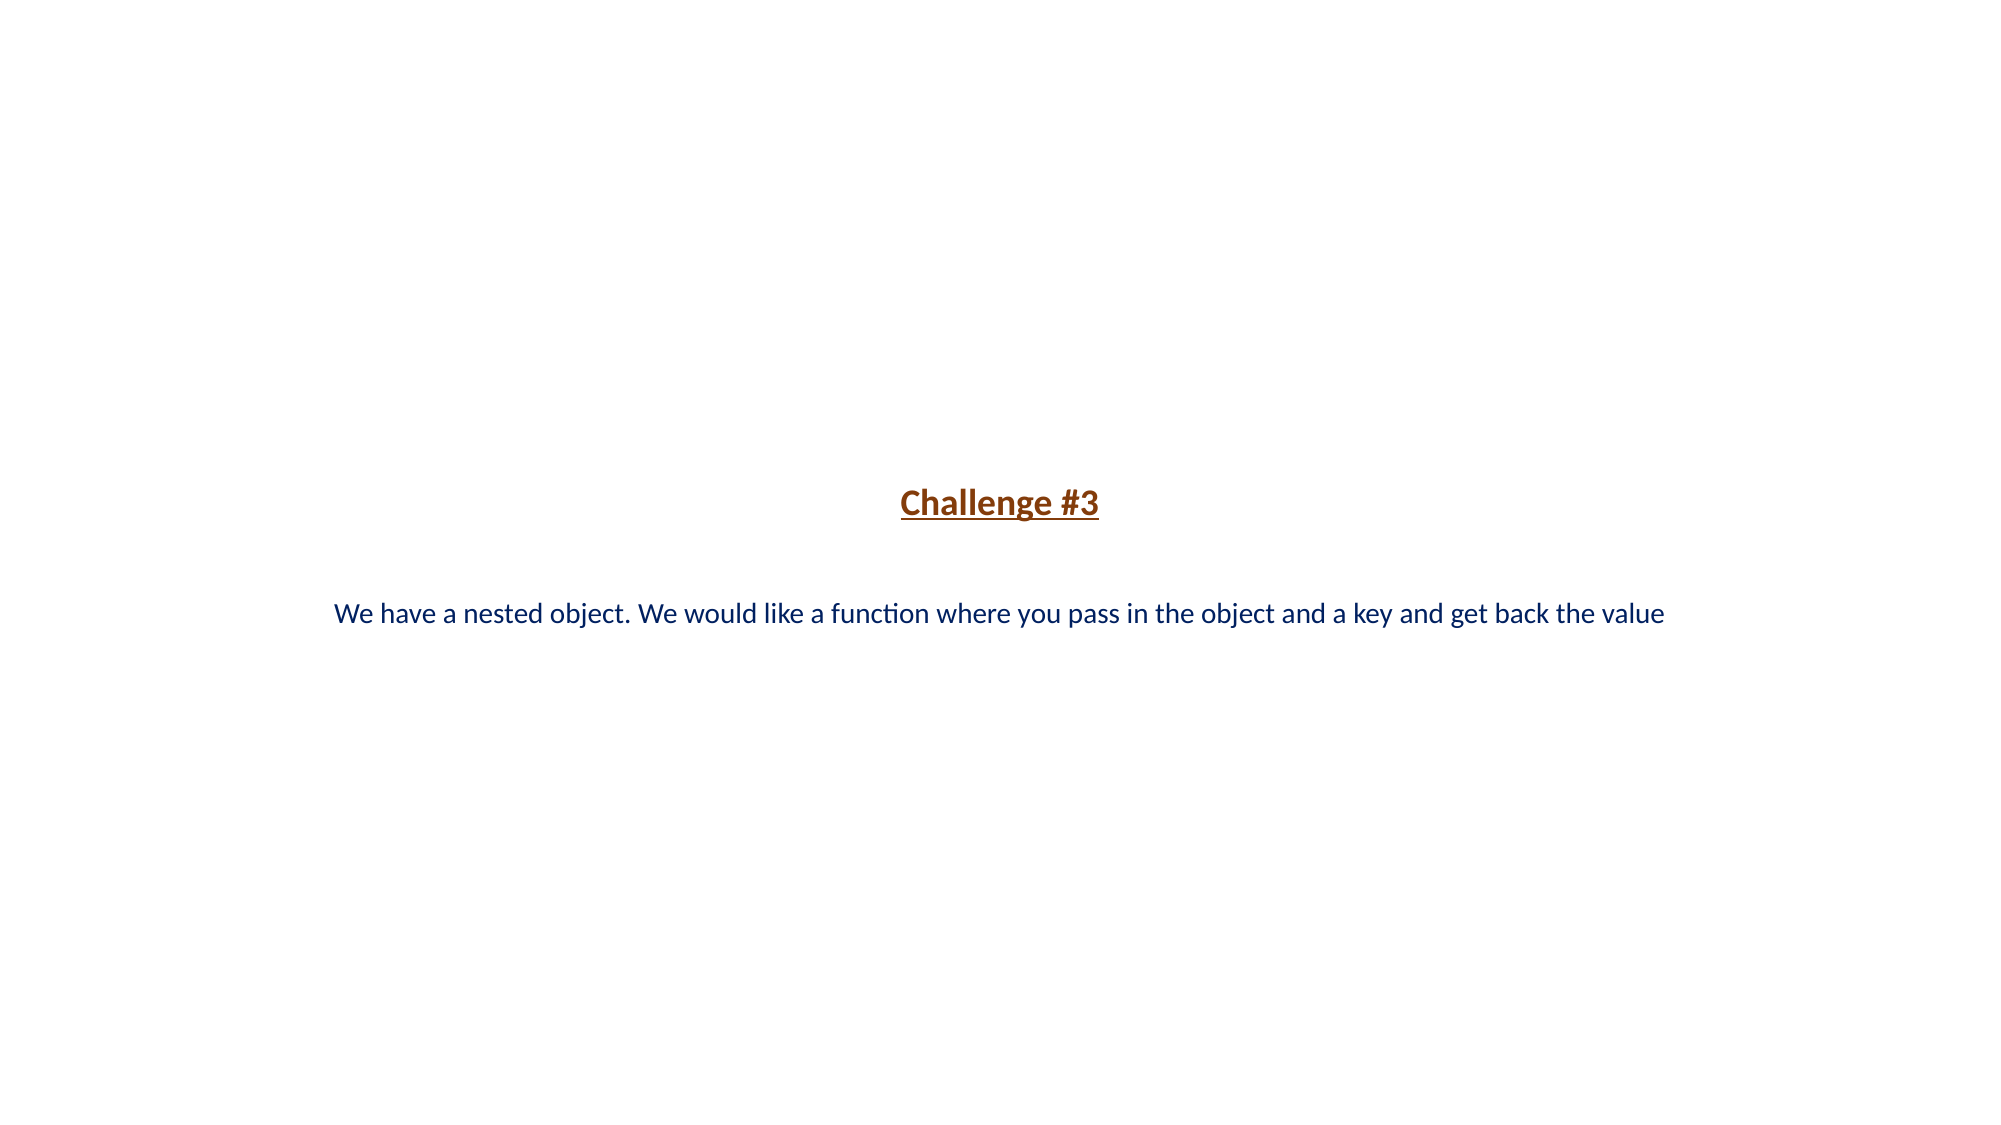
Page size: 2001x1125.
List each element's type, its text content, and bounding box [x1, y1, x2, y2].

title Challenge #3 [249, 184, 1750, 576]
subtitle We have a nested object. We would like a function where you pass in the object and a key and get back the value [249, 590, 1750, 863]
